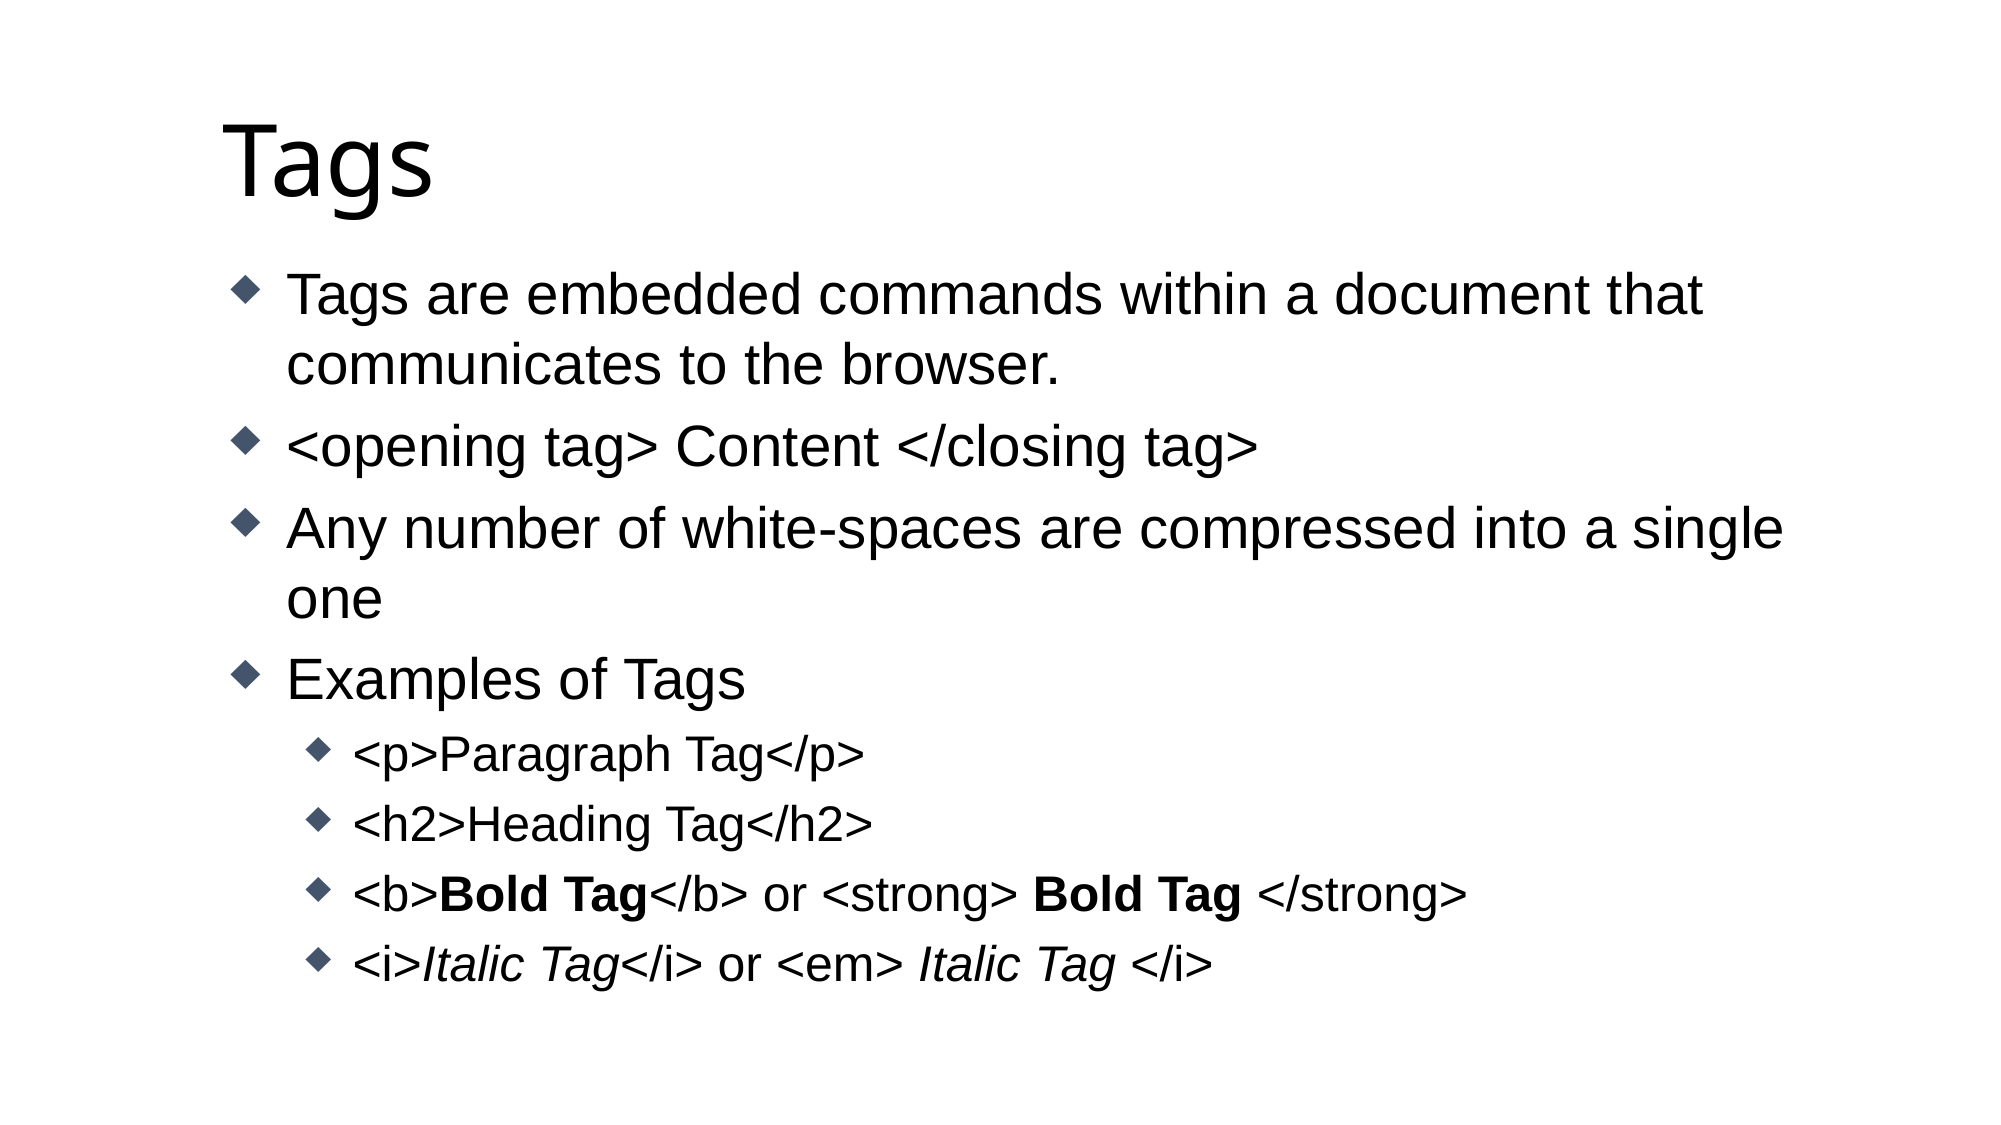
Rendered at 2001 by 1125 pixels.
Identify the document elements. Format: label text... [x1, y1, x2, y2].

text_box Tags [207, 57, 1483, 256]
text_box Tags are embedded commands within a document that communicates to the browser. <opening tag> Content </closing tag> Any number of white-spaces are compressed into a single one Examples of Tags <p>Paragraph Tag</p> <h2>Heading Tag</h2> <b>Bold Tag</b> or <strong> Bold Tag </strong> <i>Italic Tag</i> or <em> Italic Tag </i> [215, 249, 1878, 987]
